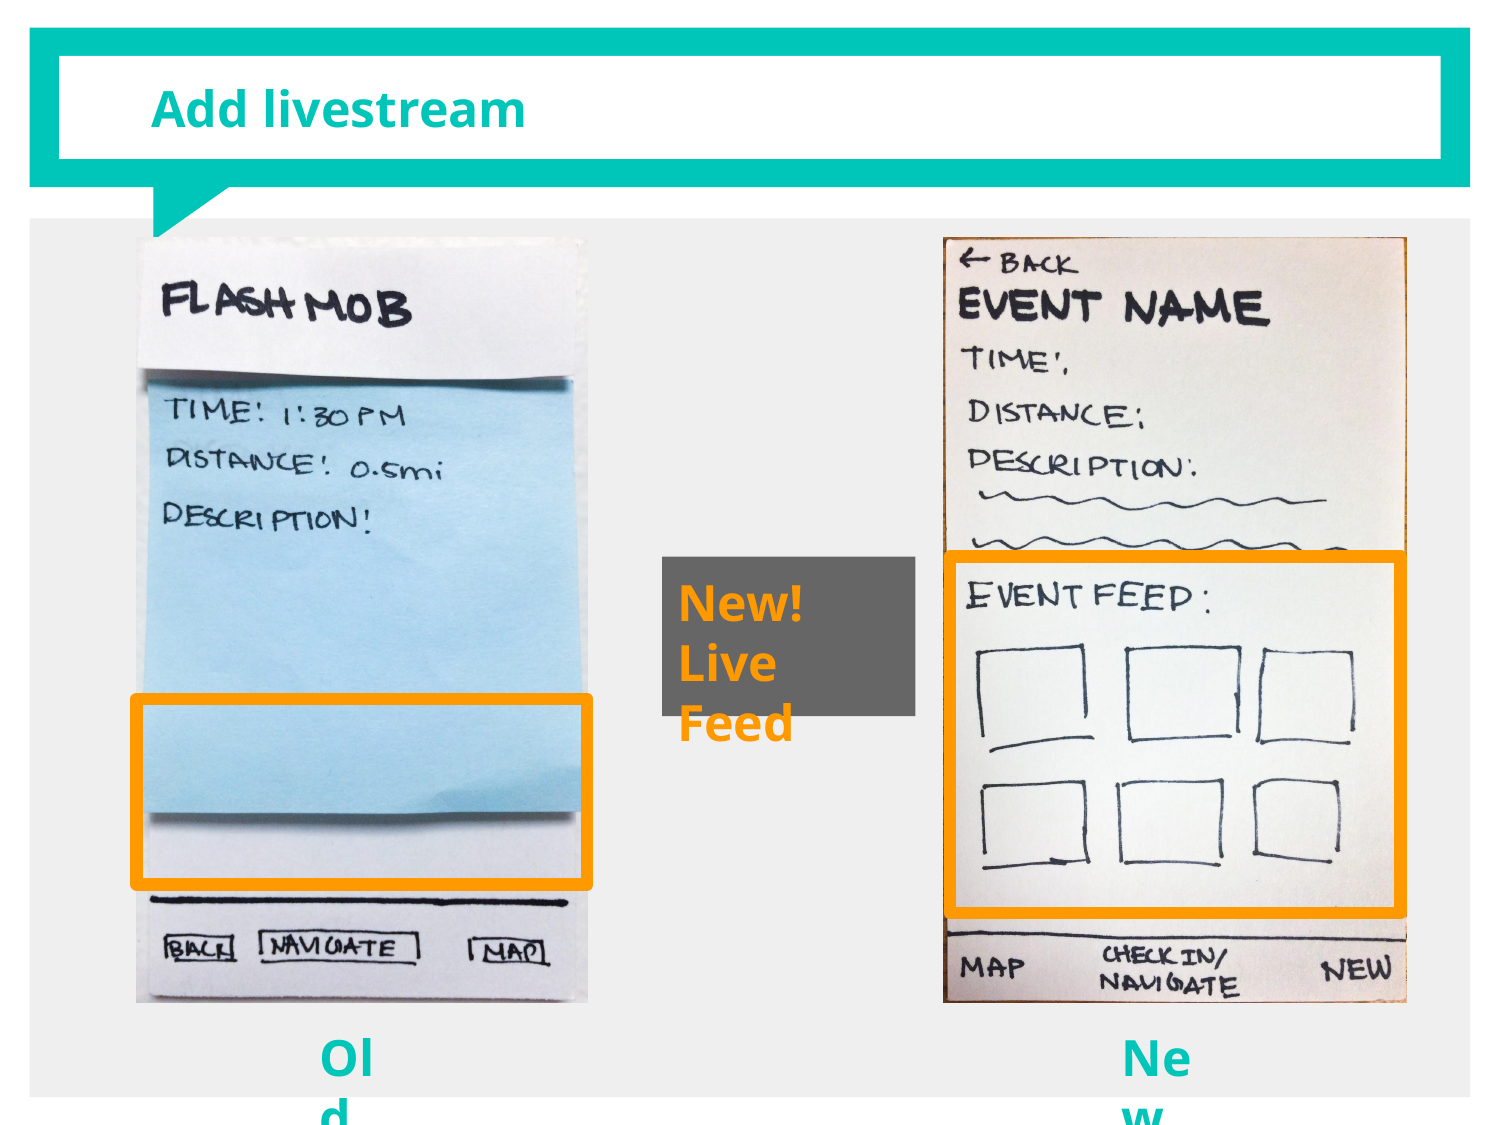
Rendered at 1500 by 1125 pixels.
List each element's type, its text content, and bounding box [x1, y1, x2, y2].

picture [136, 237, 588, 1003]
title Add livestream [136, 27, 1441, 188]
text_box Old [304, 1011, 420, 1112]
text_box New! Live Feed [662, 556, 916, 717]
text_box New [1106, 1011, 1244, 1112]
picture [943, 237, 1408, 1003]
